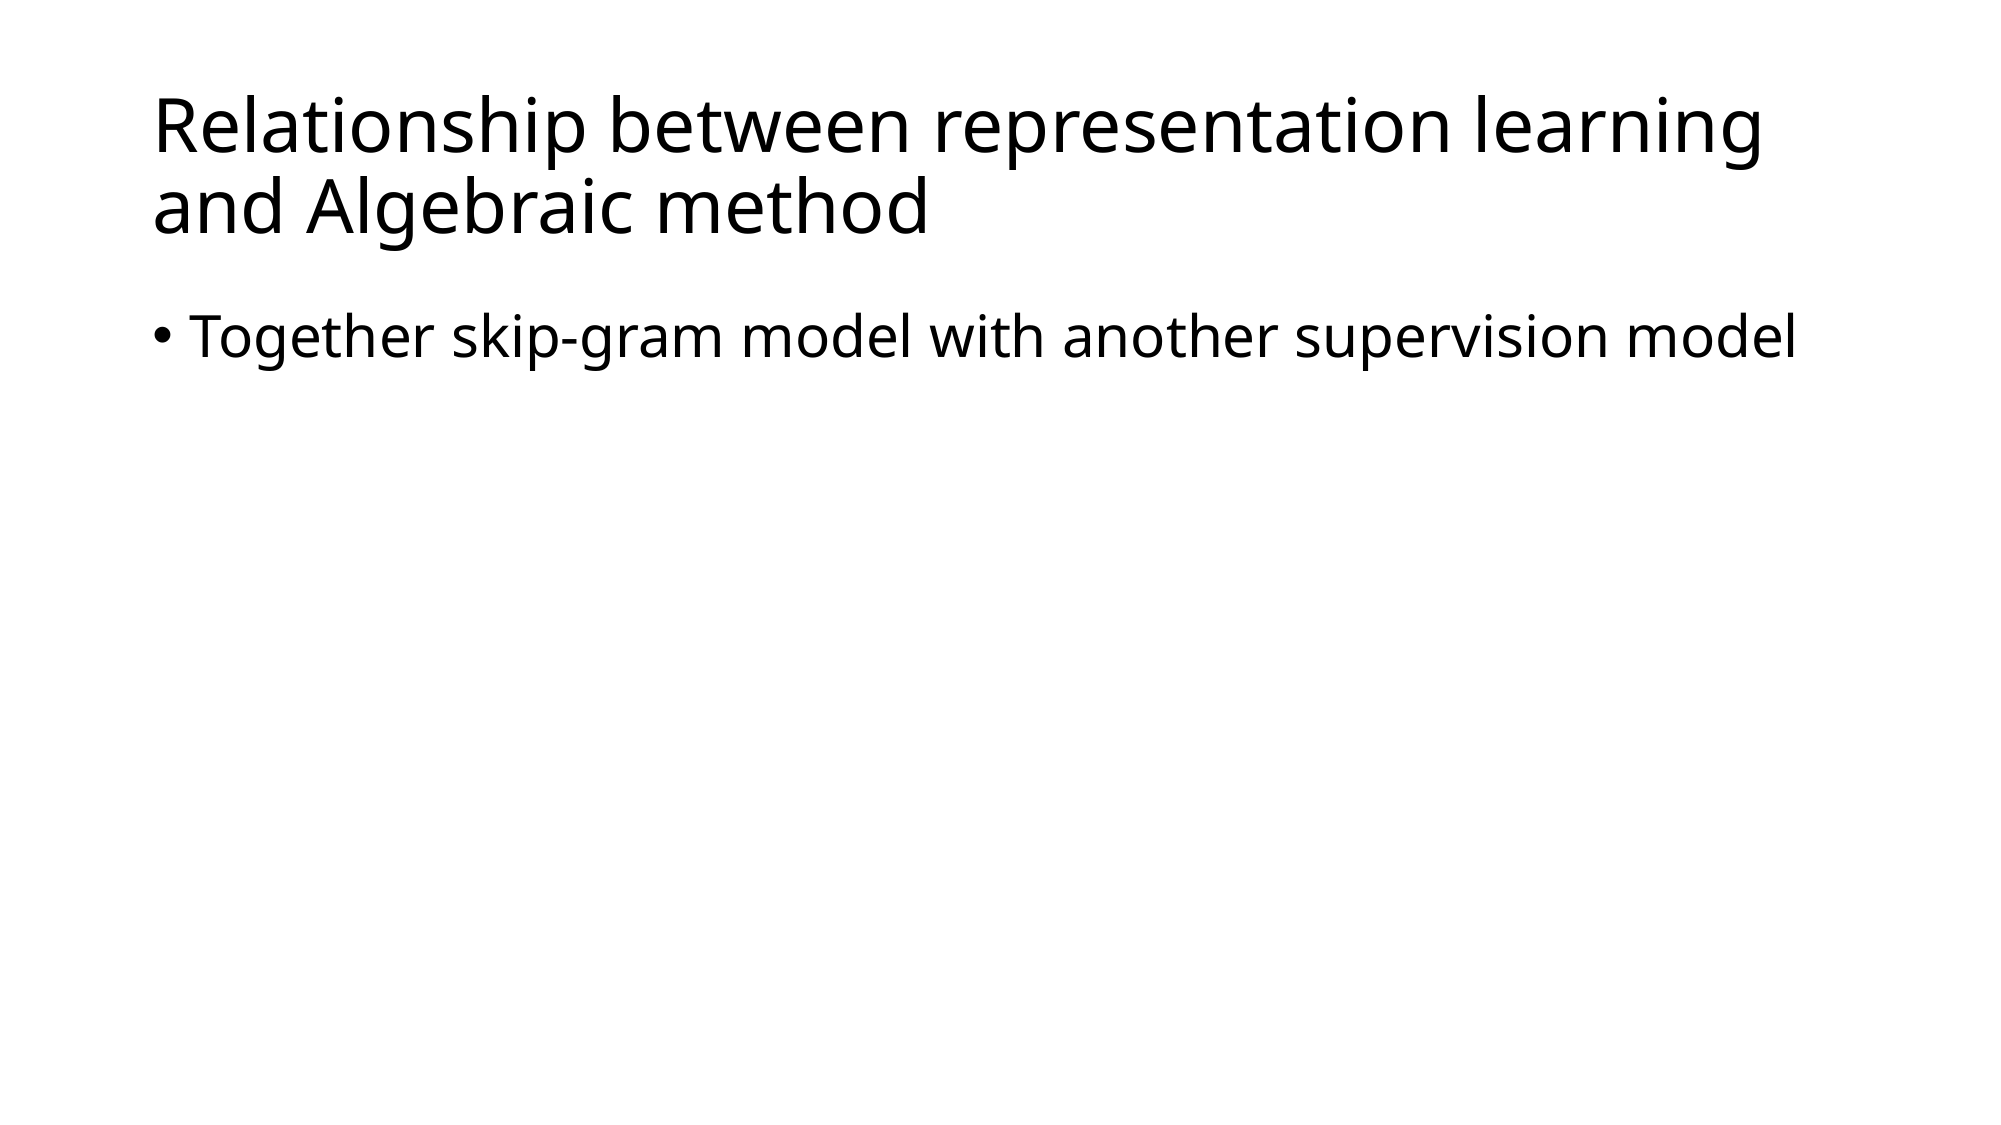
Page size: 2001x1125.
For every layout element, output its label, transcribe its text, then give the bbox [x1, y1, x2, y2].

title Relationship between representation learning and Algebraic method [137, 59, 1863, 278]
